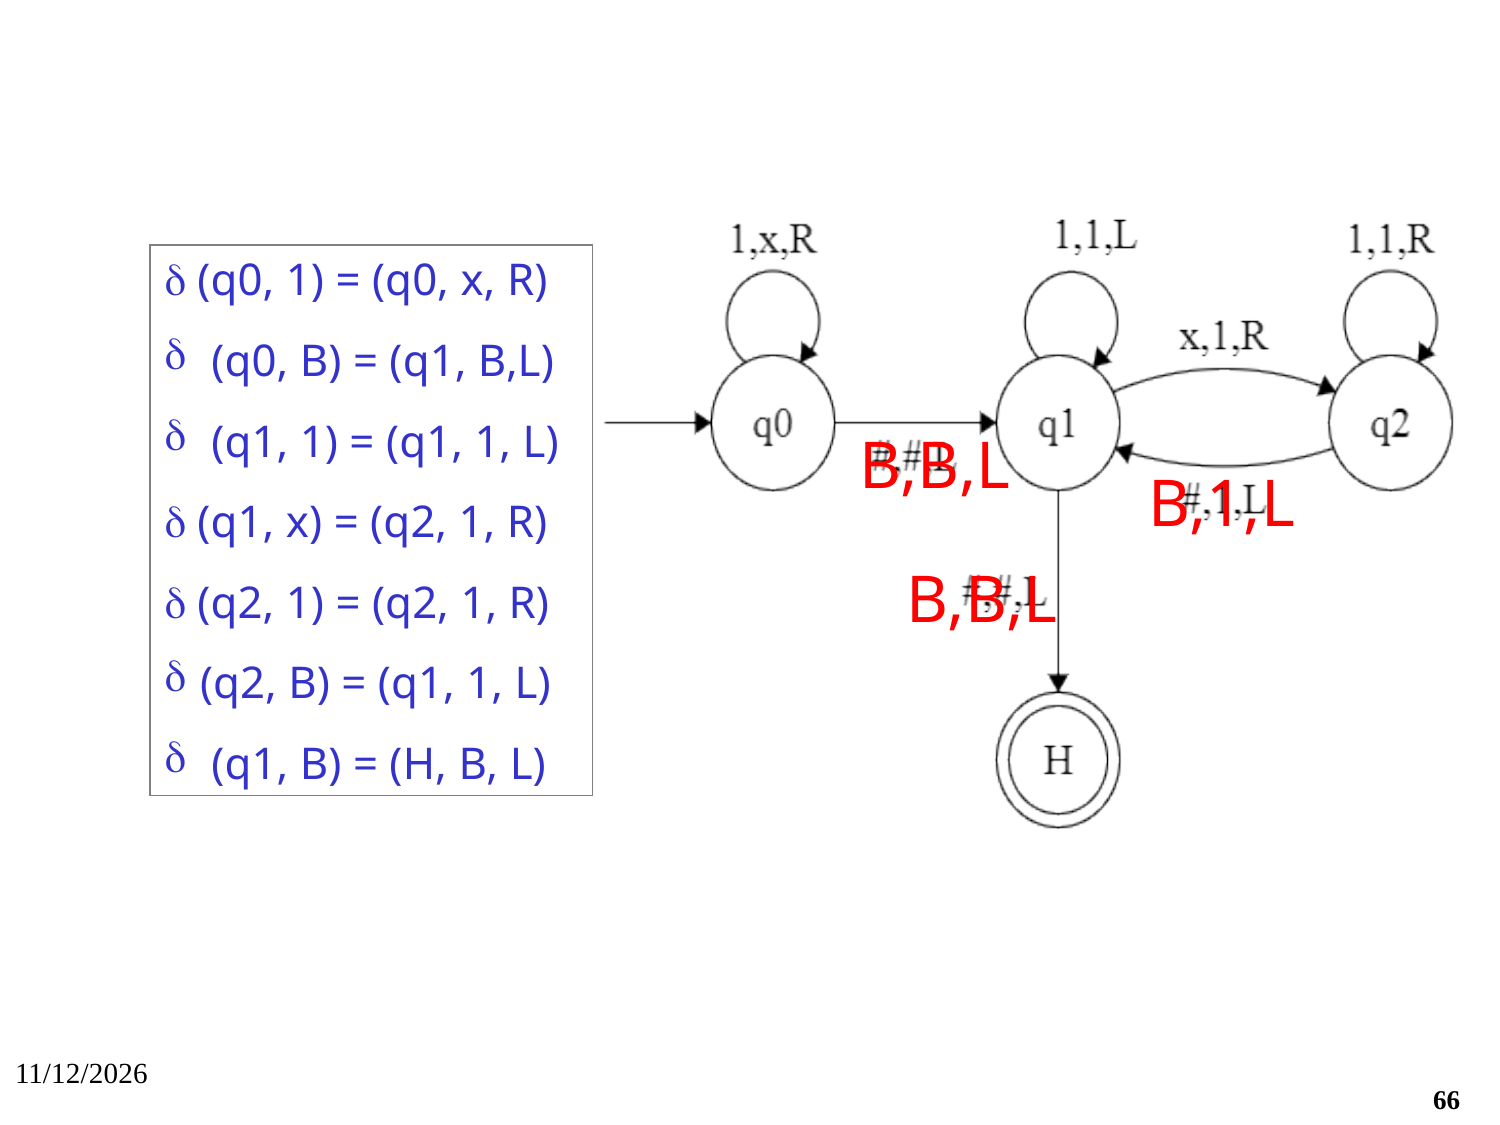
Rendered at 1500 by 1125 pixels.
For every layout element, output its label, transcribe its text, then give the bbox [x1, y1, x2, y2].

text_box  (q0, 1) = (q0, x, R) (q0, B) = (q1, B,L) (q1, 1) = (q1, 1, L)  (q1, x) = (q2, 1, R)  (q2, 1) = (q2, 1, R) (q2, B) = (q1, 1, L) (q1, B) = (H, B, L) [149, 244, 592, 796]
slide_number 66 [1162, 1074, 1475, 1125]
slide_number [0, 1046, 350, 1125]
picture [592, 184, 1464, 847]
